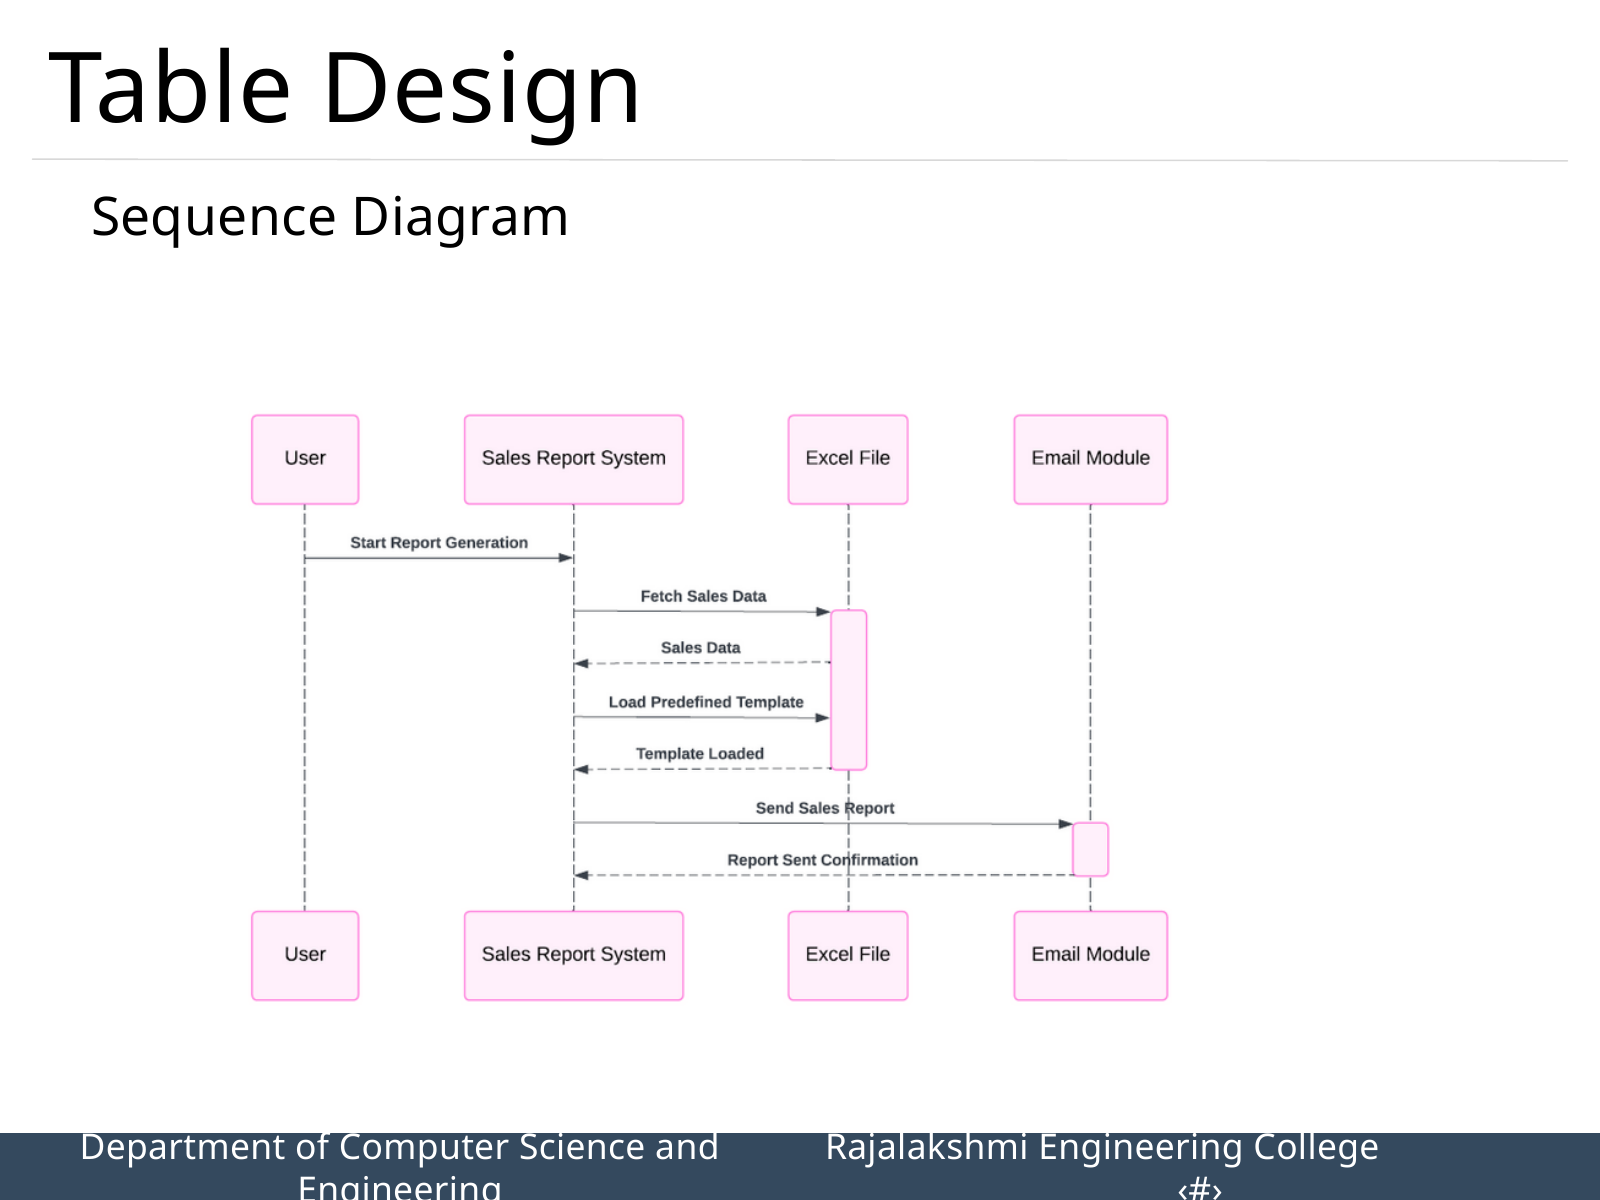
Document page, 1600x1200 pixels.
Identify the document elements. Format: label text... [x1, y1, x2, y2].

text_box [0, 1133, 797, 1200]
text_box [120, 319, 1454, 1081]
text_box Sequence Diagram [48, 172, 1552, 319]
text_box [799, 1133, 1600, 1200]
text_box Table Design [48, 24, 1552, 142]
